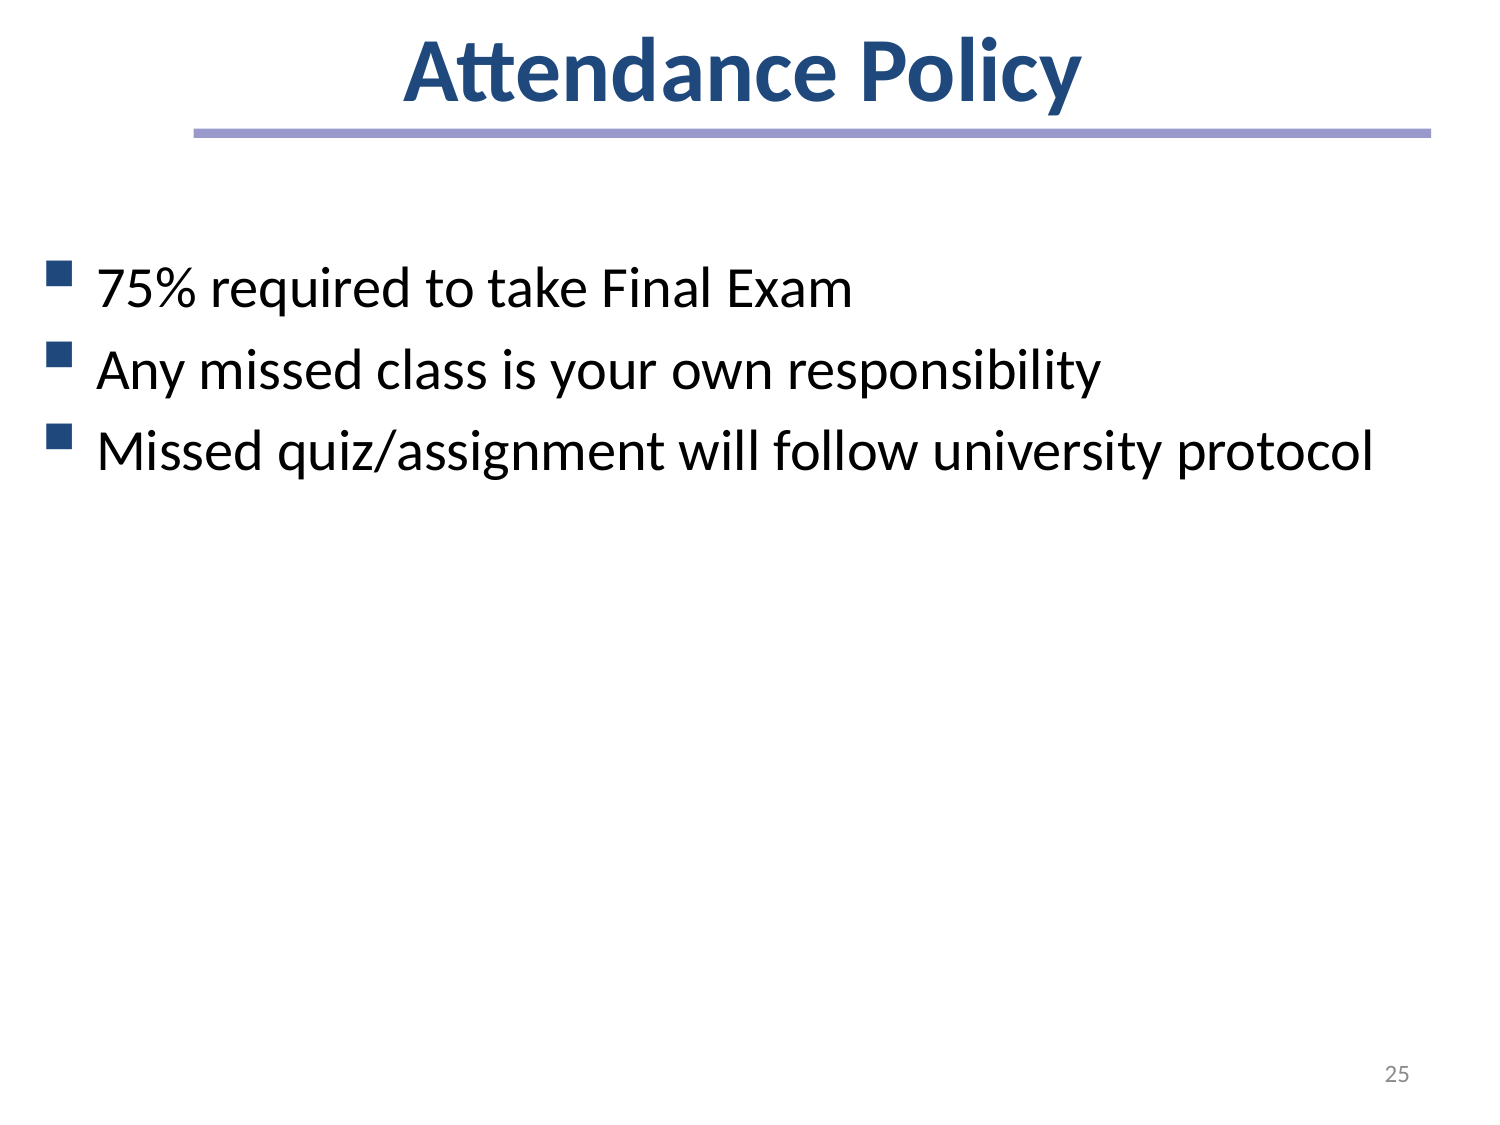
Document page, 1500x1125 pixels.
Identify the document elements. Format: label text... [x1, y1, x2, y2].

slide_number 25 [1074, 1042, 1425, 1103]
list 75% required to take Final Exam Any missed class is your own responsibility Missed quiz/assignment will follow university protocol [24, 241, 1475, 988]
title Attendance Policy [237, 12, 1250, 118]
